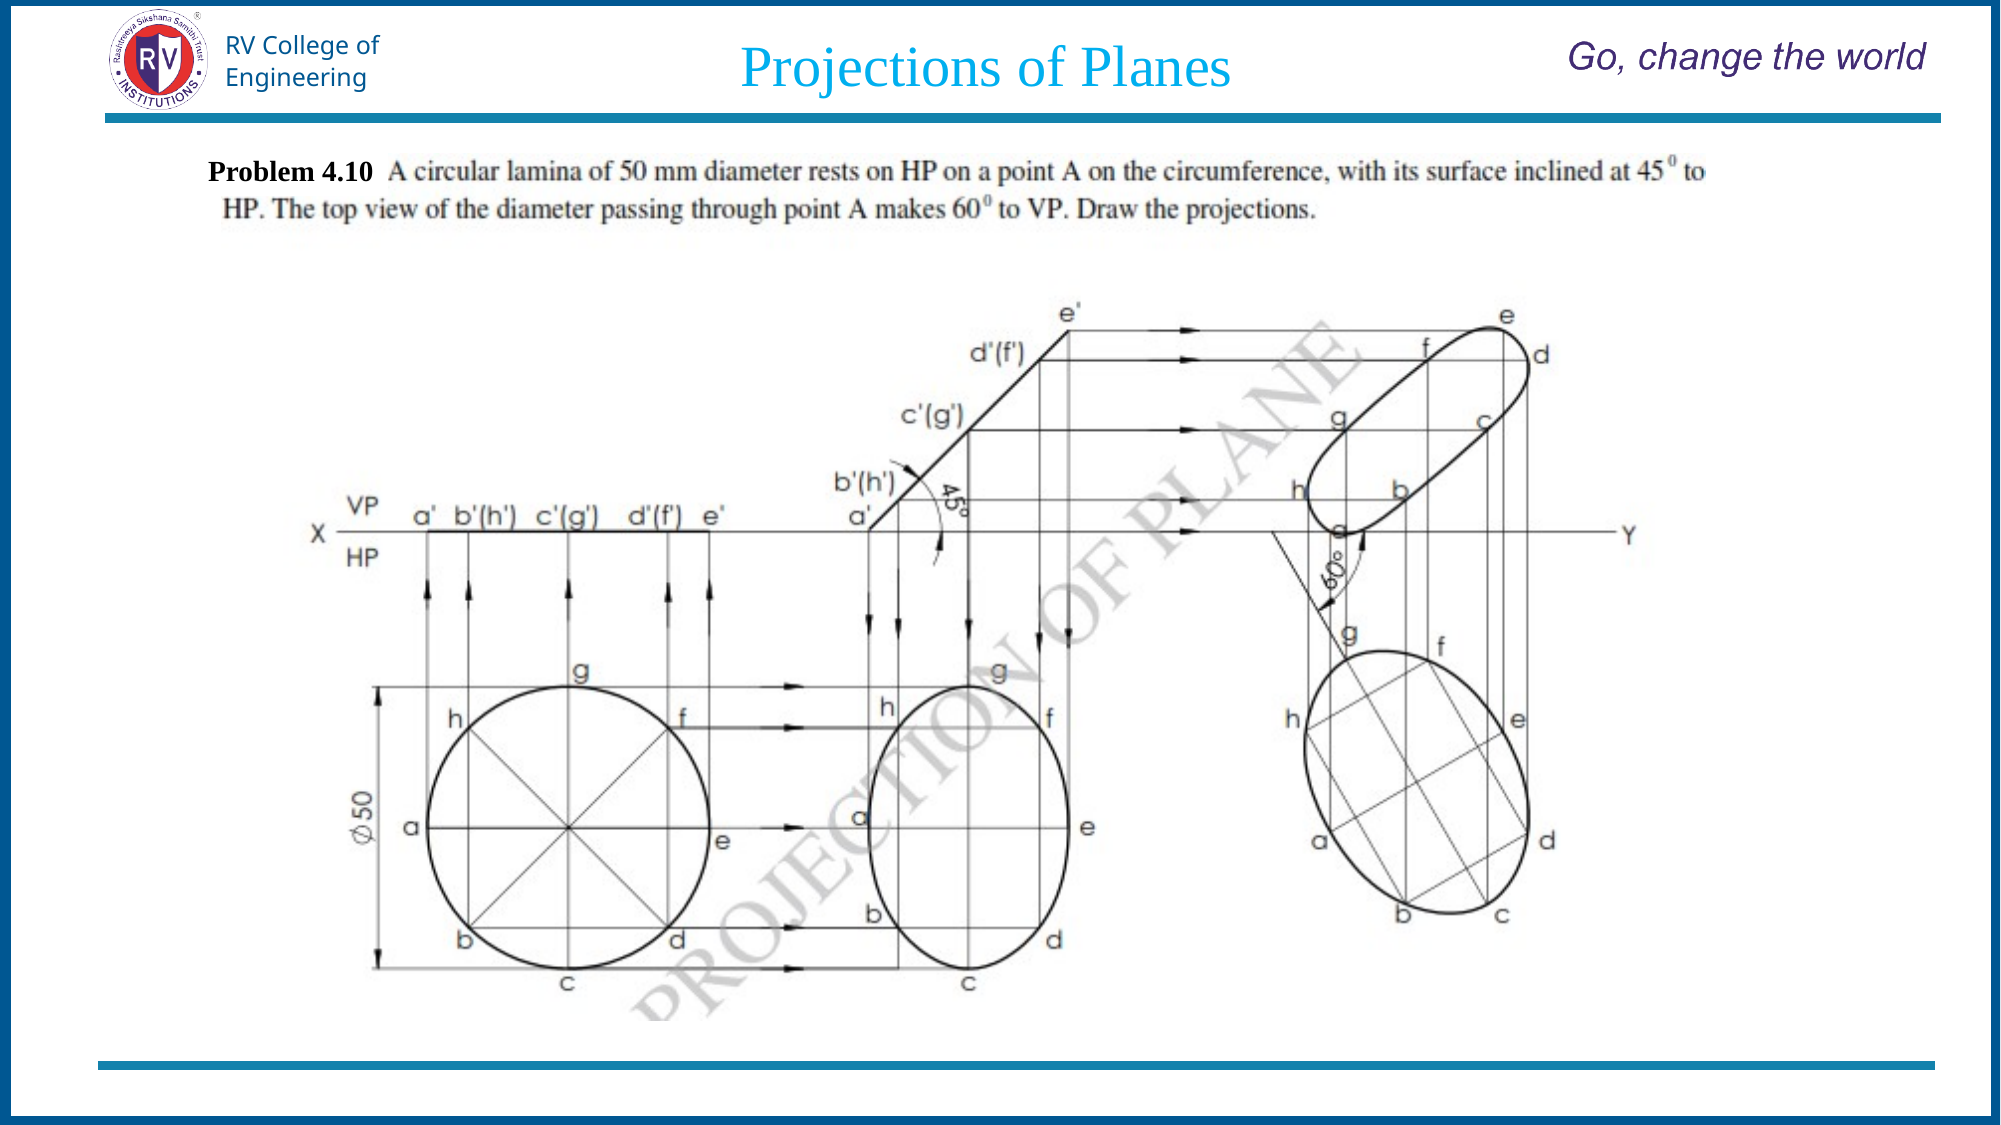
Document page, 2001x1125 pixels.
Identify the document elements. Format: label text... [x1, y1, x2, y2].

title Projections of Planes [738, 25, 1235, 143]
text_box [97, 145, 1936, 1071]
text_box RV College of Engineering [222, 24, 383, 92]
picture [109, 9, 208, 110]
picture [1569, 41, 1927, 77]
